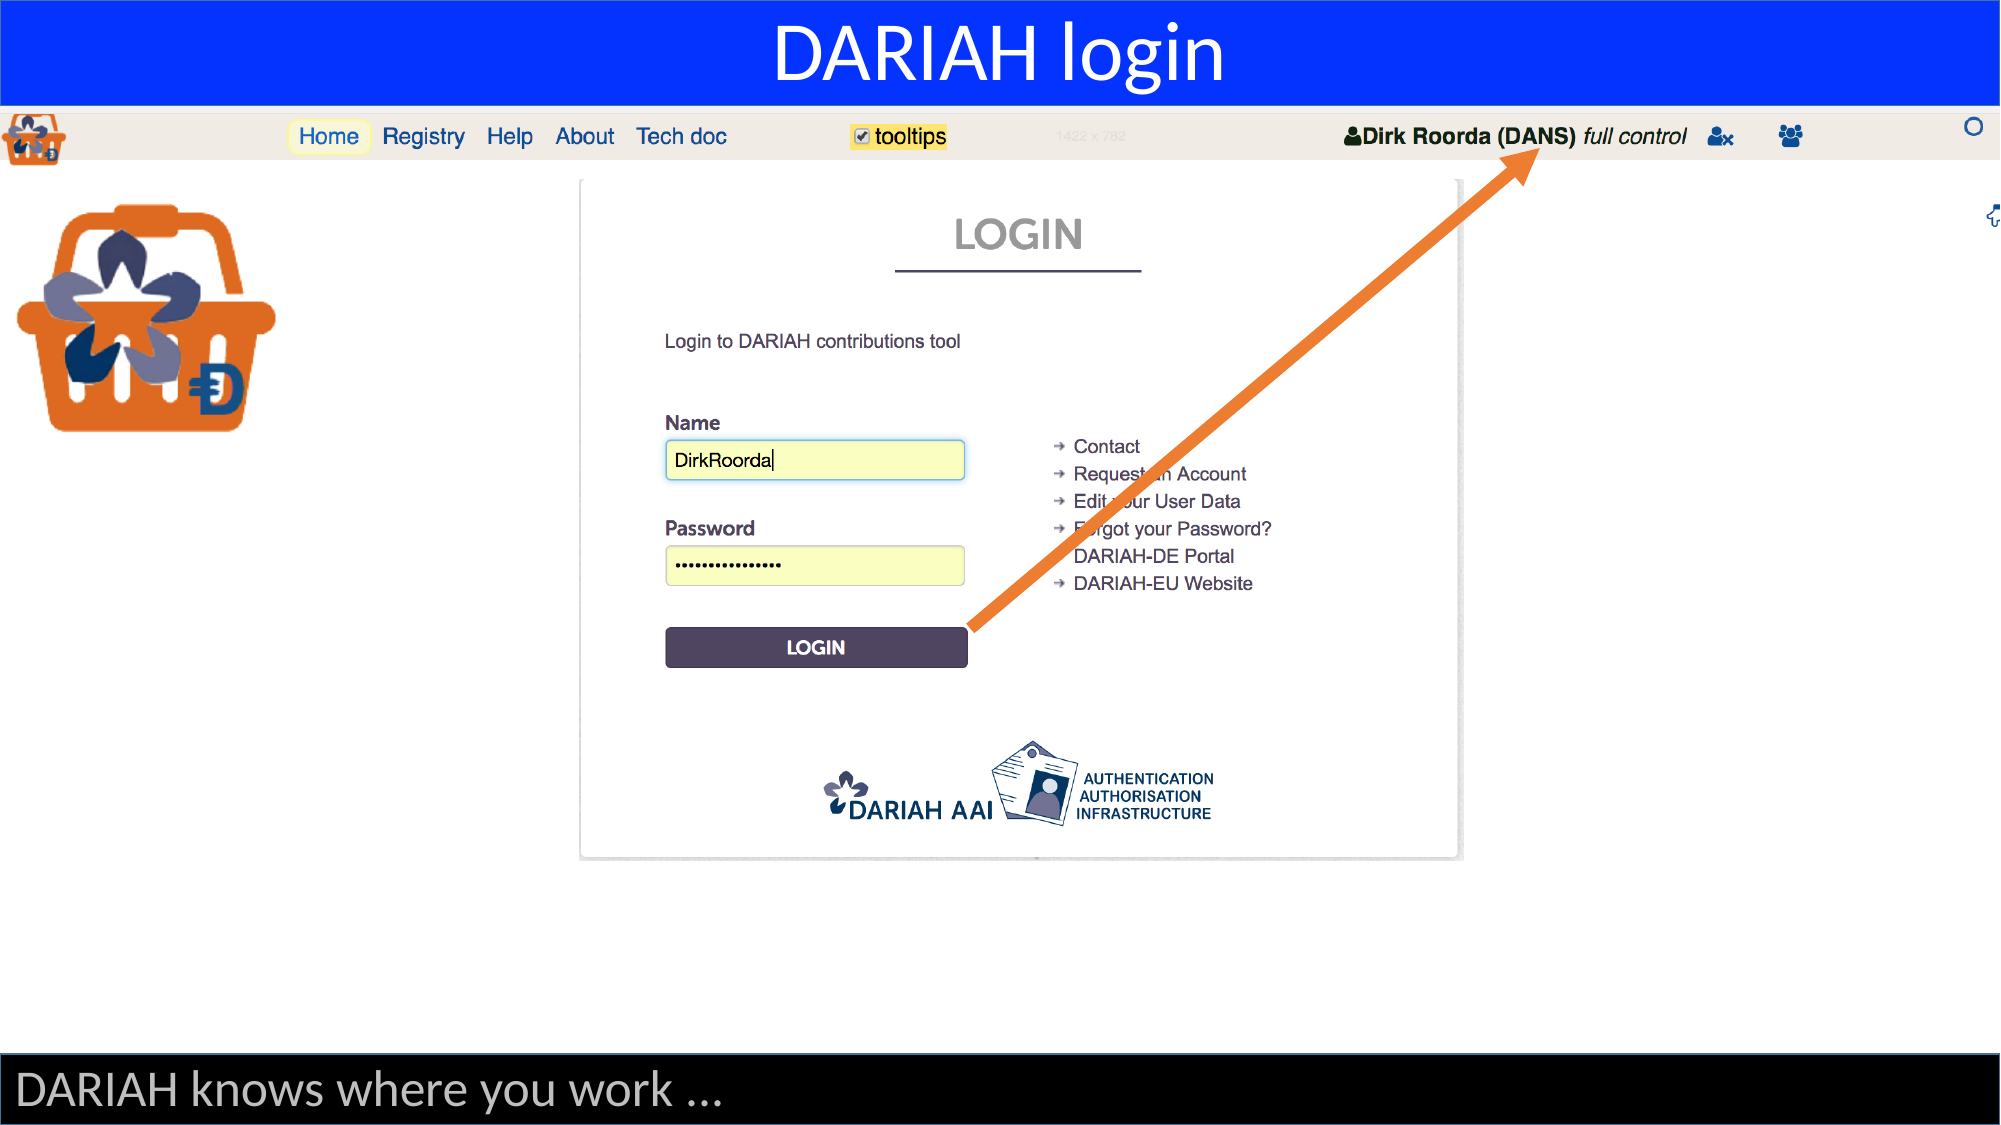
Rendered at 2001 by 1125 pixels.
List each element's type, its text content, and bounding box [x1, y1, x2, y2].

picture [0, 106, 2000, 861]
title DARIAH login [0, 0, 2000, 106]
text_box DARIAH knows where you work ... [0, 1053, 2000, 1125]
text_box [970, 148, 1540, 629]
